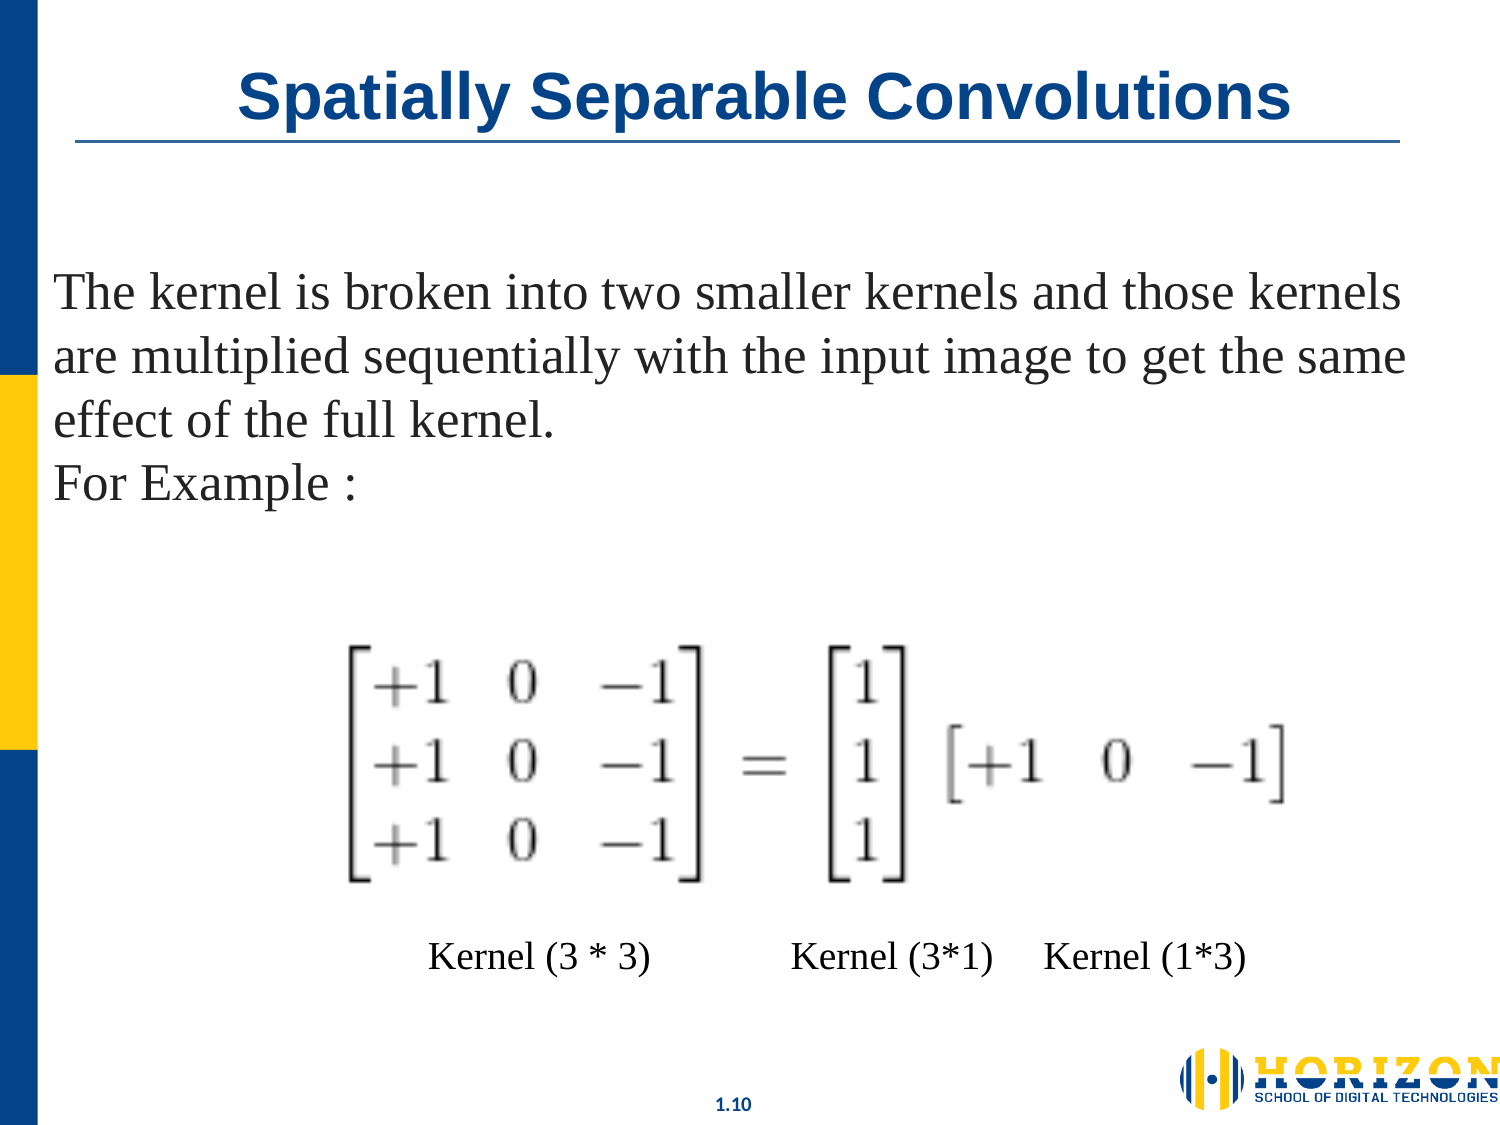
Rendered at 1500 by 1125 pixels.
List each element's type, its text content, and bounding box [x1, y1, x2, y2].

picture [303, 610, 1317, 916]
picture [1180, 1048, 1500, 1110]
title Spatially Separable Convolutions [0, 51, 1500, 242]
text_box The kernel is broken into two smaller kernels and those kernels are multiplied sequentially with the input image to get the same effect of the full kernel. For Example : [38, 241, 1439, 582]
slide_number 1.‹#› [712, 1089, 764, 1125]
text_box Kernel (3 * 3) Kernel (3*1) Kernel (1*3) [332, 915, 1374, 993]
